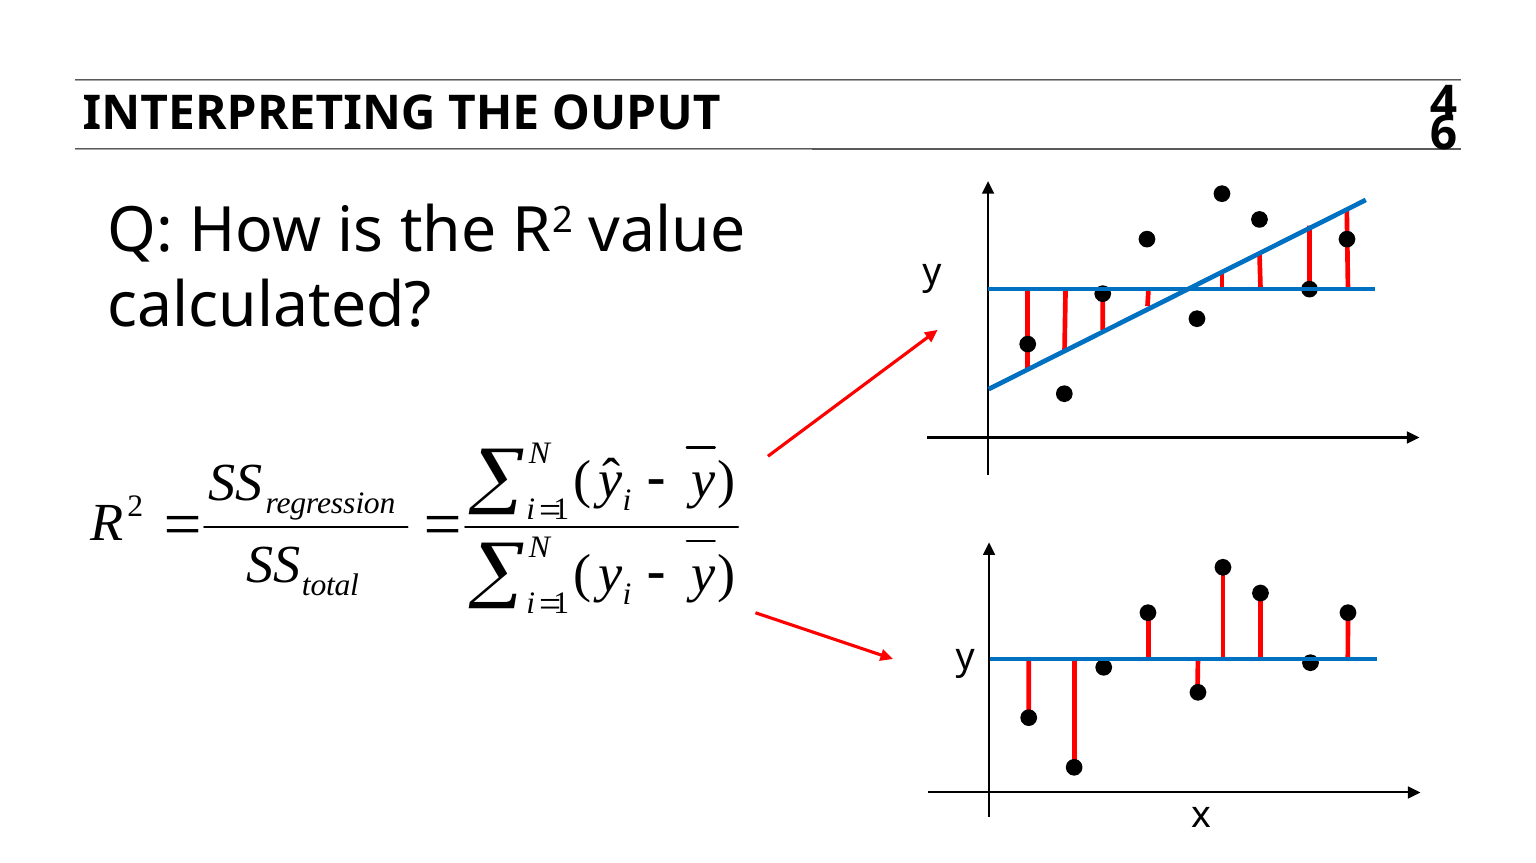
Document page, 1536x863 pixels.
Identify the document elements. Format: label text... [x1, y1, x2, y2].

slide_number 46 [1419, 86, 1461, 138]
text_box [988, 199, 1366, 288]
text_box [767, 329, 938, 457]
text_box y [904, 239, 960, 300]
text_box y [937, 625, 984, 685]
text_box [755, 612, 894, 660]
text_box Q: How is the R2 value calculated? [92, 181, 893, 601]
text_box x [1173, 801, 1229, 843]
text_box [1254, 586, 1267, 599]
list INTERPRETING THE OUPUT [67, 81, 1118, 132]
text_box [1067, 763, 1081, 774]
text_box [988, 297, 1366, 390]
text_box [1216, 561, 1230, 574]
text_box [80, 428, 750, 626]
text_box [1022, 712, 1036, 724]
text_box x [1173, 783, 1229, 791]
text_box [1141, 606, 1155, 619]
text_box [1215, 187, 1229, 198]
